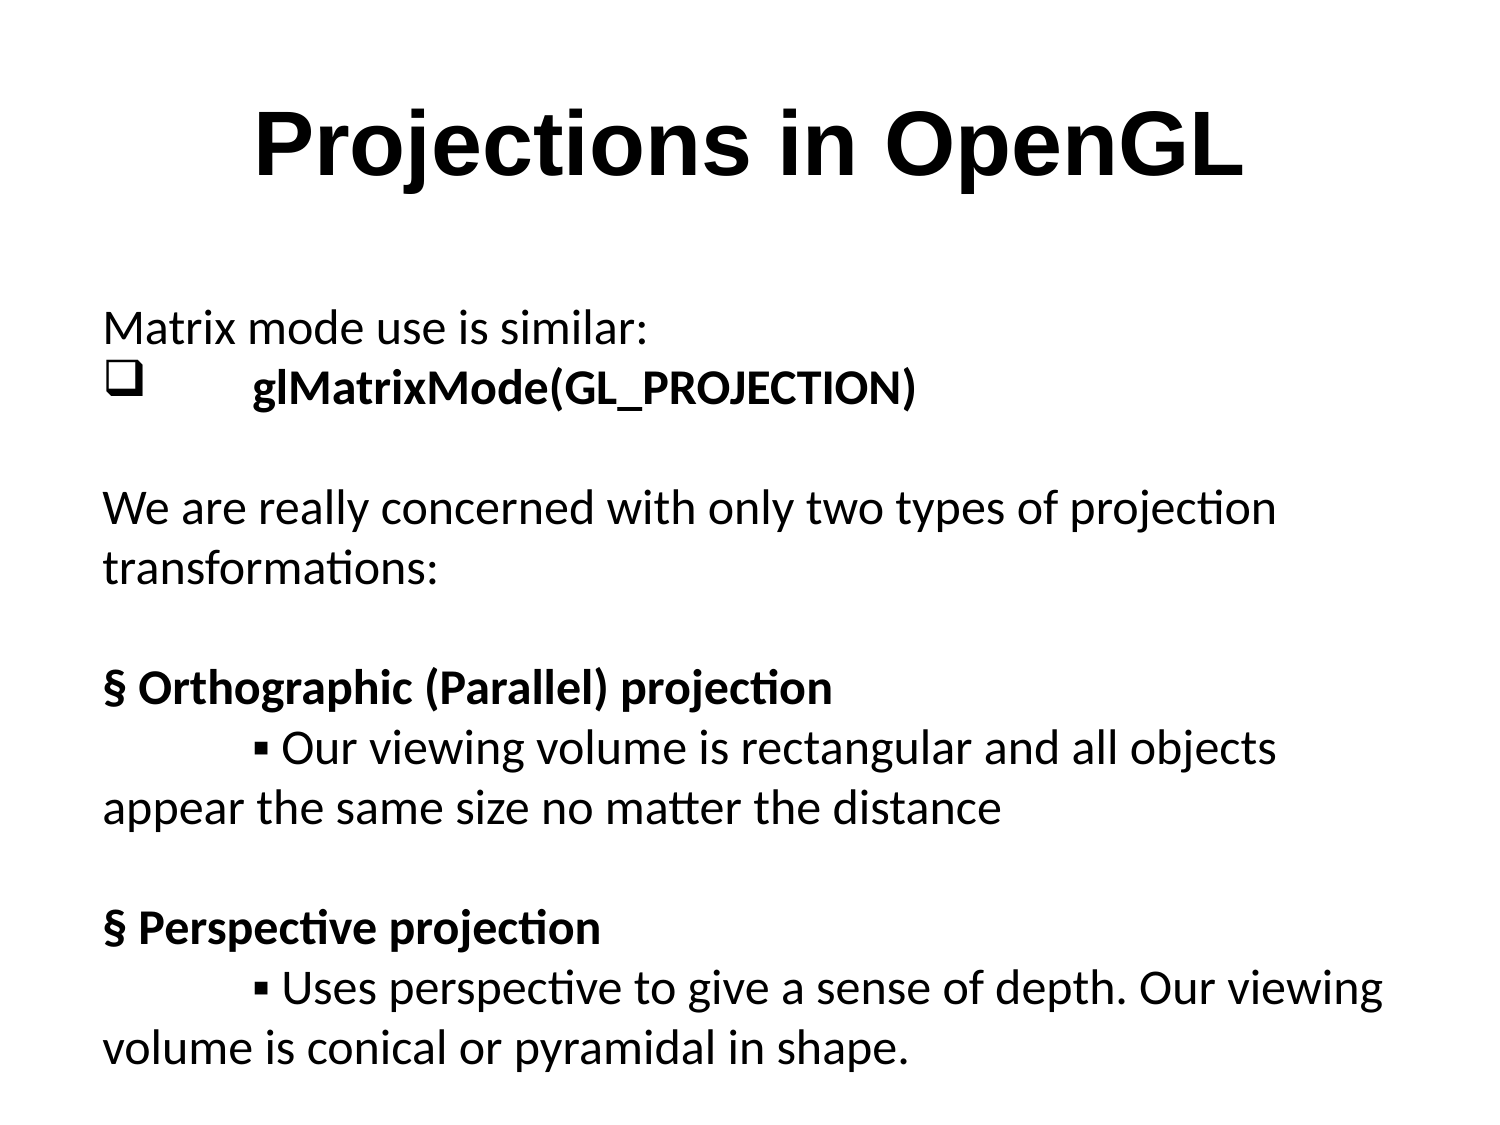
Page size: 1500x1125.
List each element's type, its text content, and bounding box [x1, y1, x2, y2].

title Projections in OpenGL [75, 45, 1425, 233]
text_box Matrix mode use is similar: glMatrixMode(GL_PROJECTION) We are really concerned with only two types of projection transformations: § Orthographic (Parallel) projection ▪ Our viewing volume is rectangular and all objects appear the same size no matter the distance § Perspective projection ▪ Uses perspective to give a sense of depth. Our viewing volume is conical or pyramidal in shape. [87, 287, 1438, 1083]
